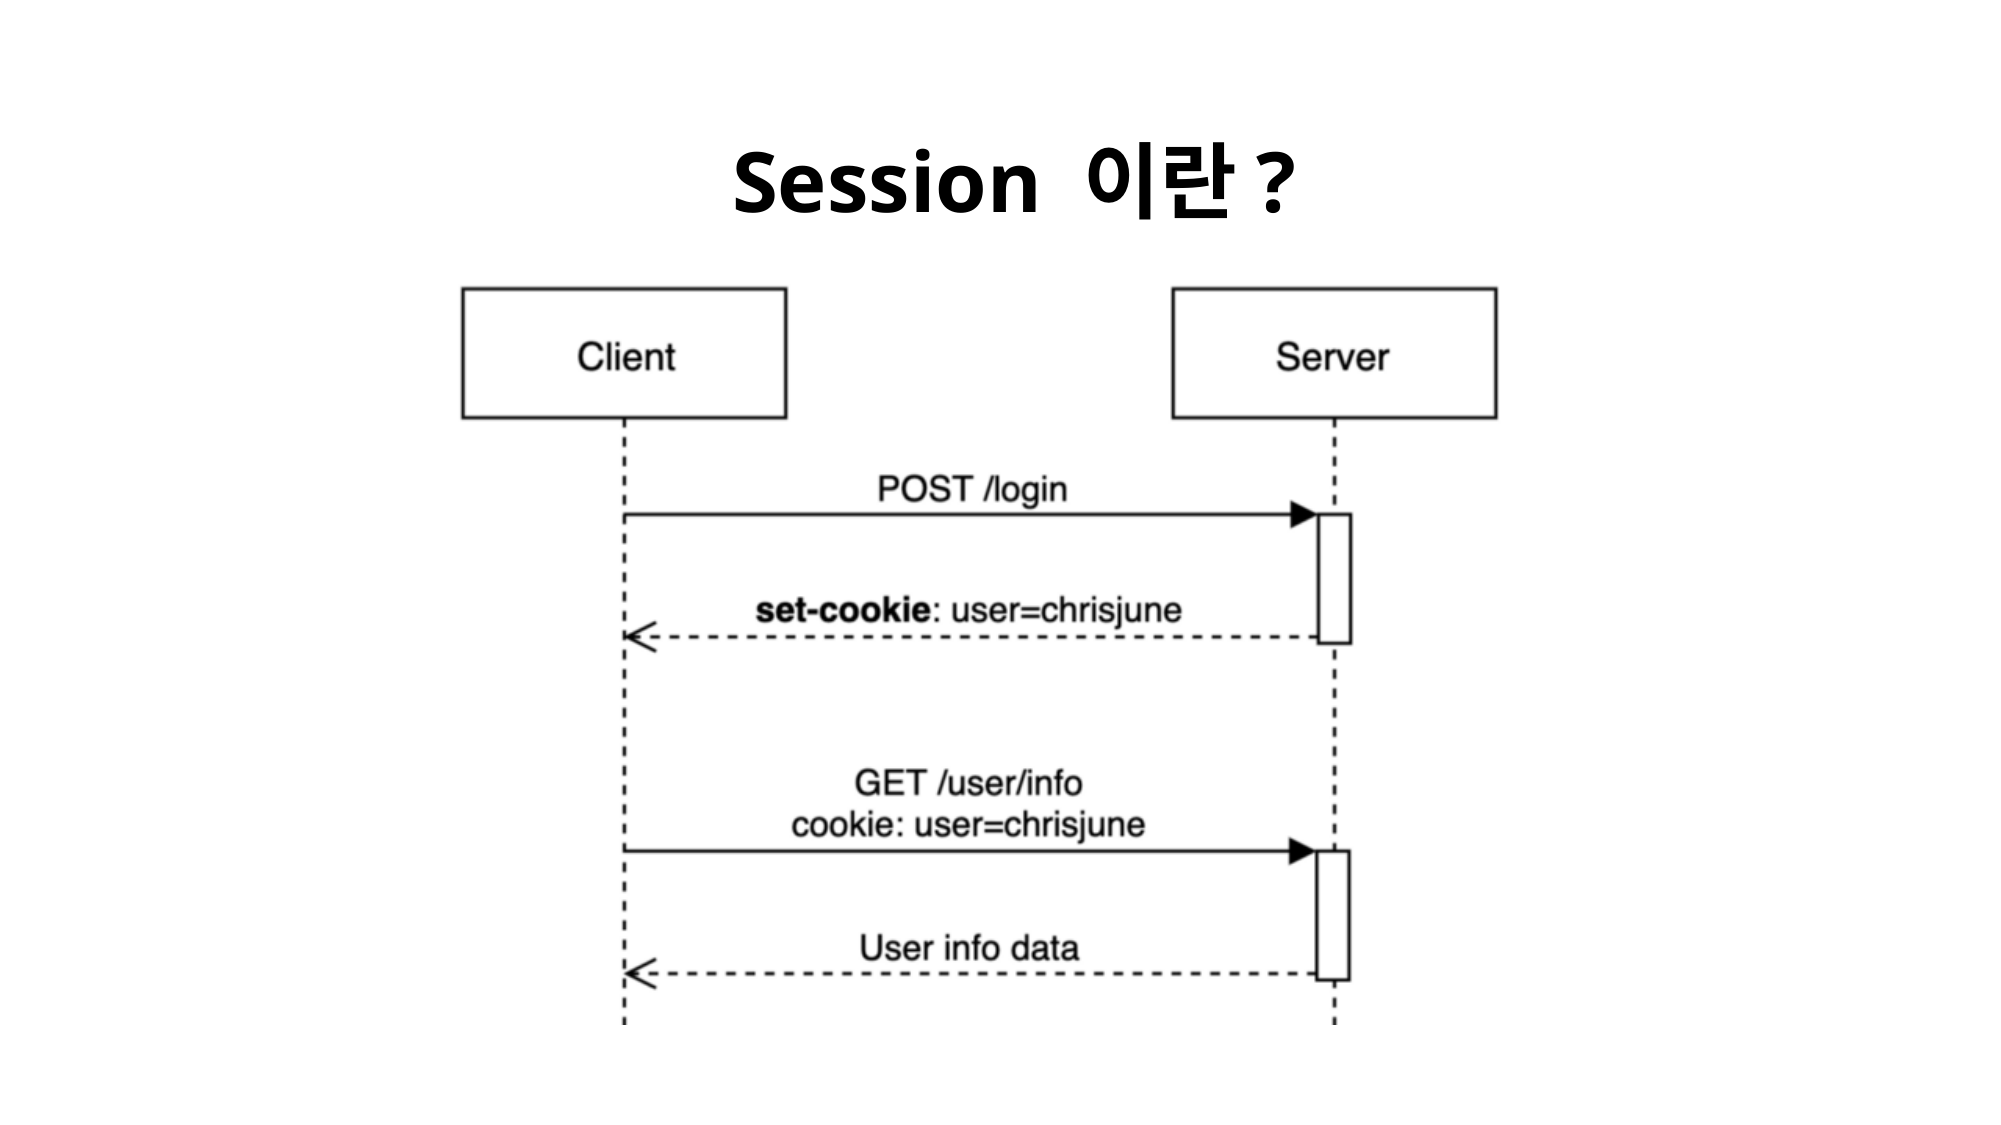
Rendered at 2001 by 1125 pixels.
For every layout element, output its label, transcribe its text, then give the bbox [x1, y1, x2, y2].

picture [437, 262, 1532, 1025]
title Session 이란? [222, 110, 1806, 261]
